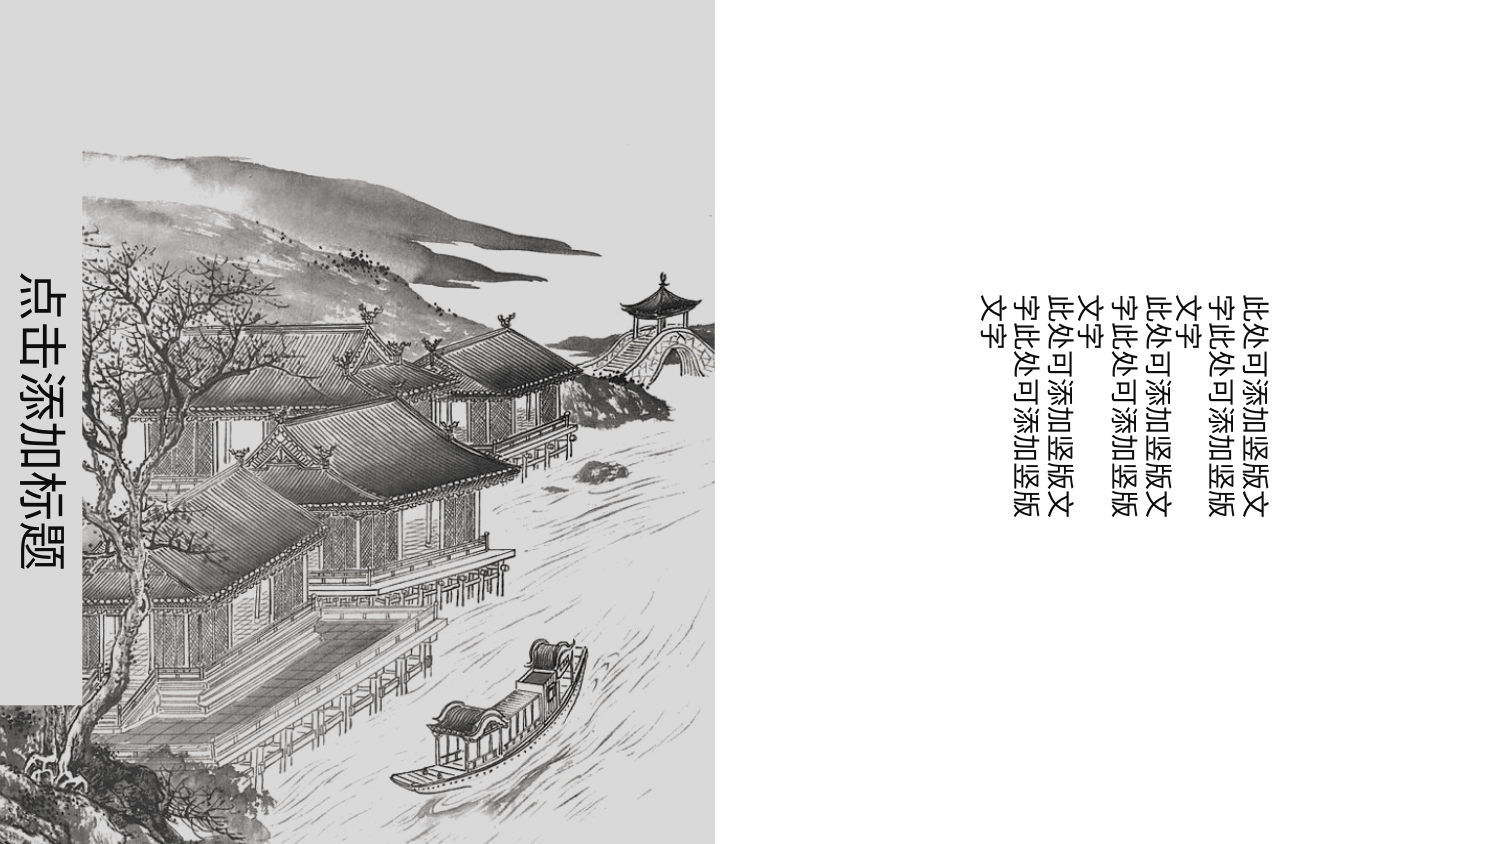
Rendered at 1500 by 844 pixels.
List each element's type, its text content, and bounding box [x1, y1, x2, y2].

text_box 此处可添加竖版文字此处可添加竖版文字 [919, 280, 1087, 552]
text_box 此处可添加竖版文字此处可添加竖版文字 [1184, 280, 1281, 552]
picture [0, 0, 715, 844]
text_box 此处可添加竖版文字此处可添加竖版文字 [1087, 280, 1184, 552]
